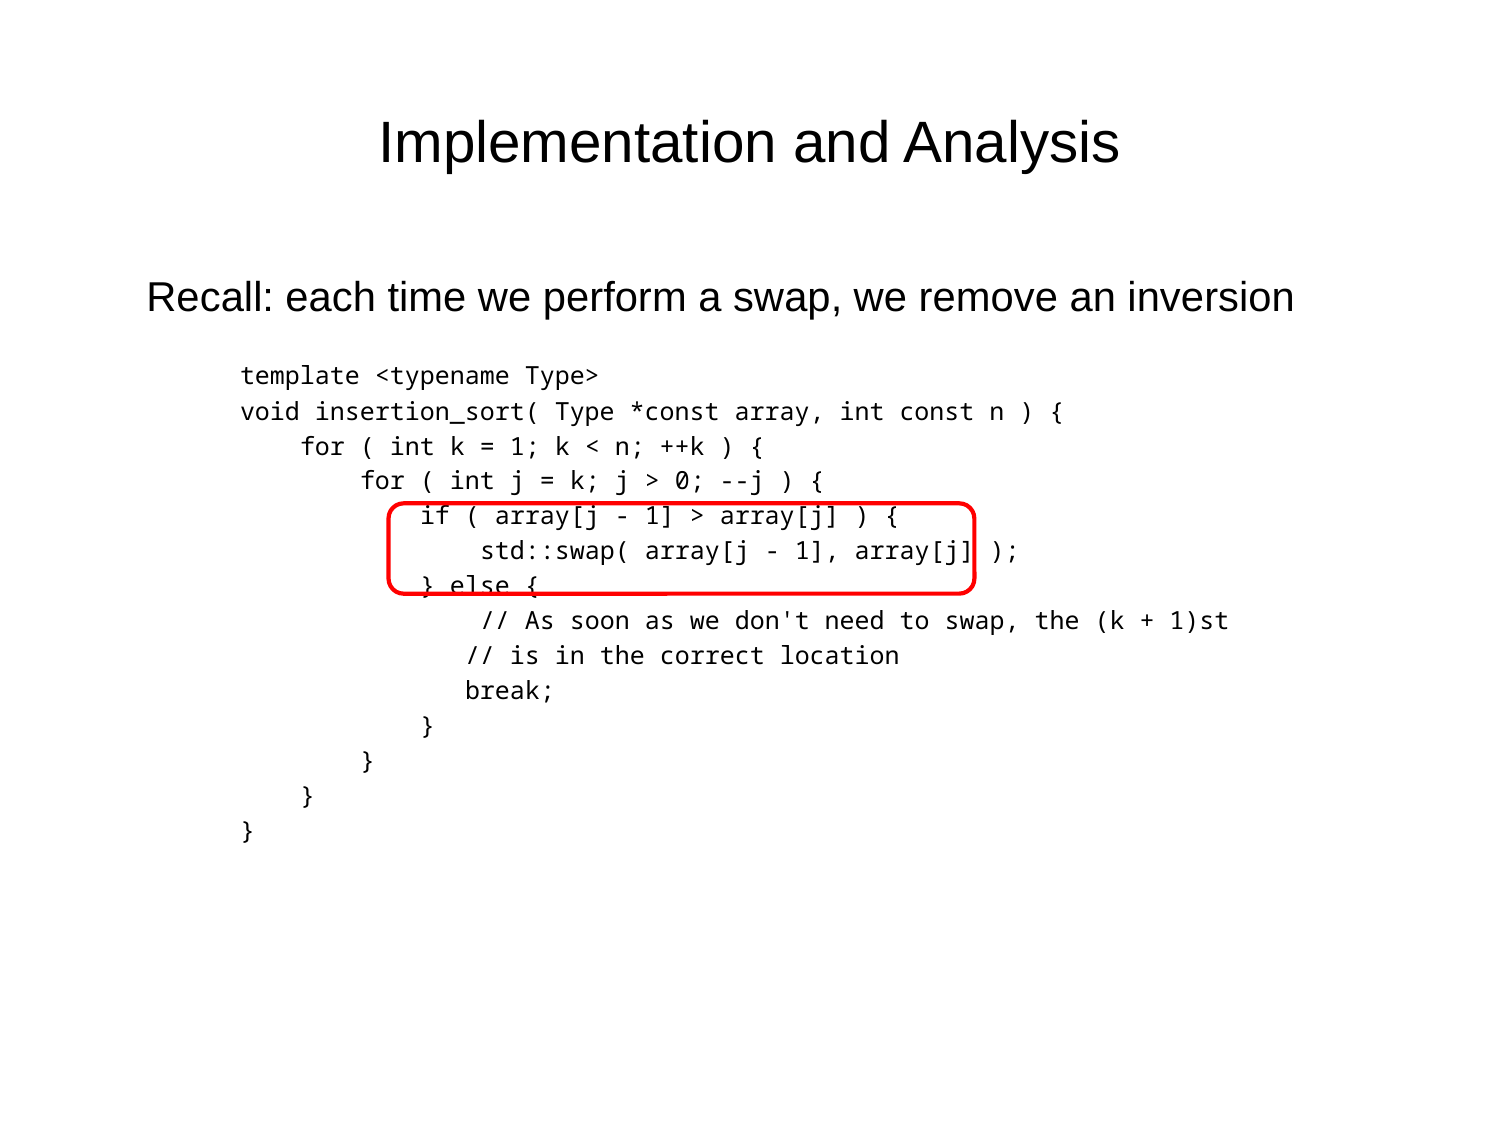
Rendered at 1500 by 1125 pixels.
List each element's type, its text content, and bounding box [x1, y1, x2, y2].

text_box [386, 501, 977, 596]
list Recall: each time we perform a swap, we remove an inversion template <typename Type> void insertion_sort( Type *const array, int const n ) { for ( int k = 1; k < n; ++k ) { for ( int j = k; j > 0; --j ) { if ( array[j - 1] > array[j] ) { std::swap( array[j - 1], array[j] ); } else { // As soon as we don't need to swap, the (k + 1)st // is in the correct location break; } } } } [74, 262, 1426, 1006]
title Implementation and Analysis [74, 44, 1426, 233]
